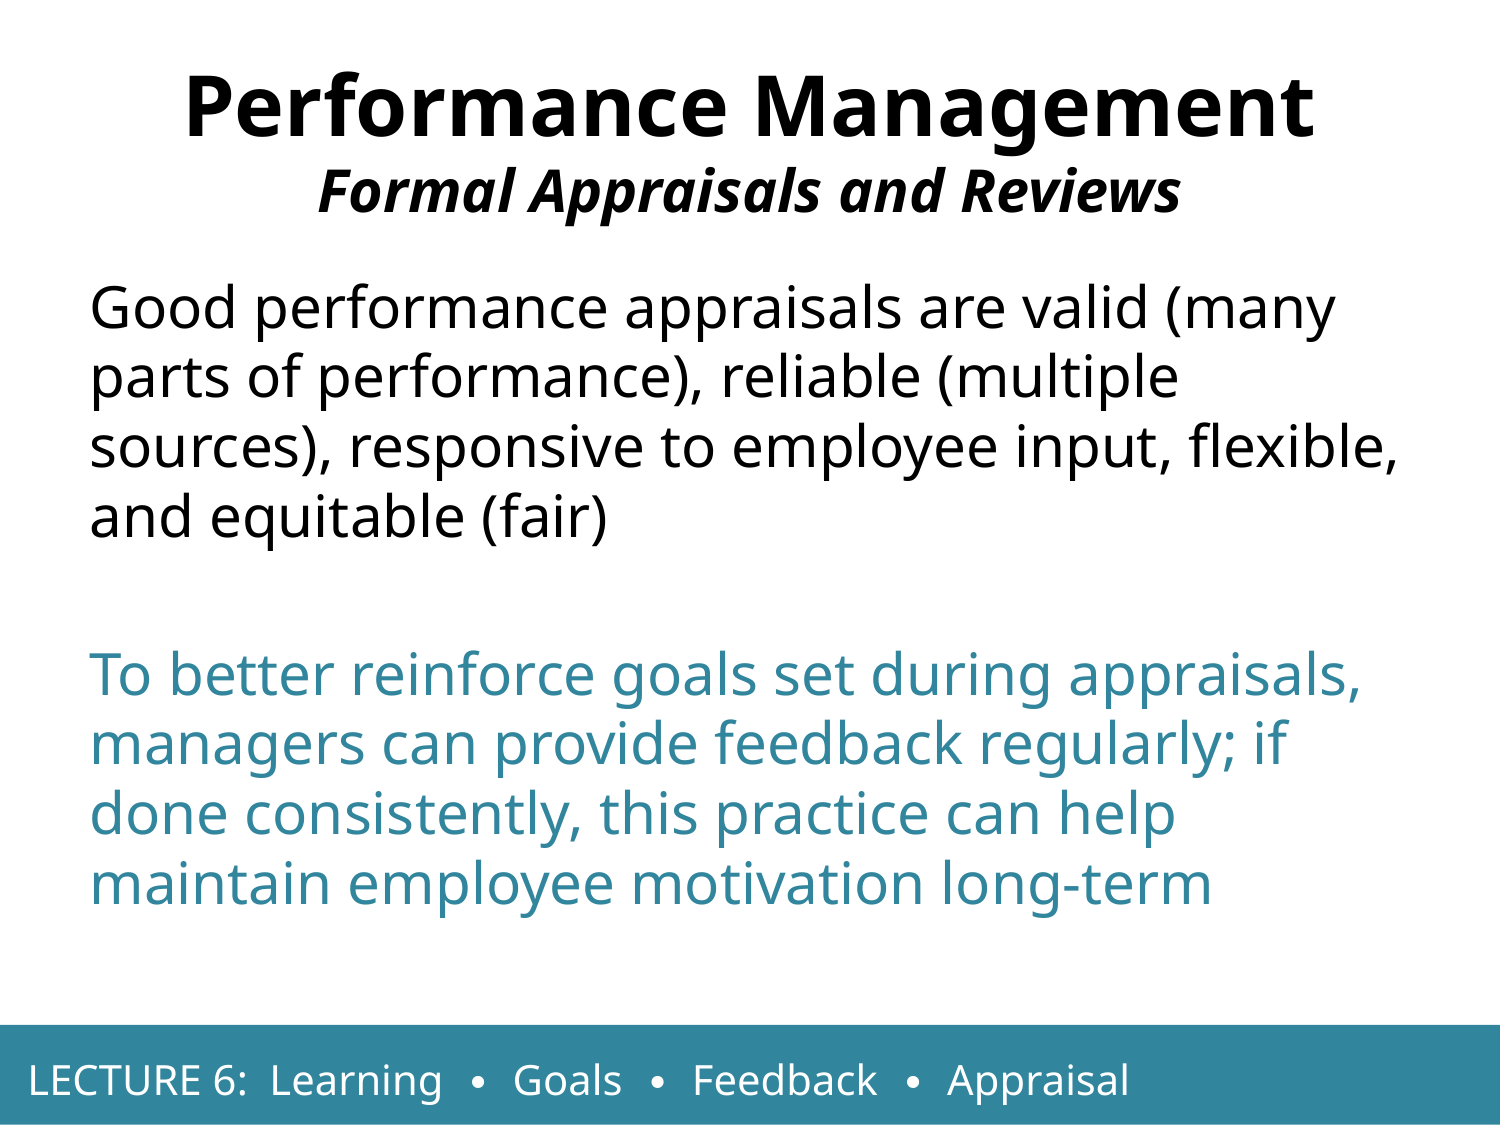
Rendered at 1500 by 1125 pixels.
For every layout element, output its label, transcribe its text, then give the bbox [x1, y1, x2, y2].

text_box LECTURE 6: Learning ∙ Goals ∙ Feedback ∙ Appraisal [12, 1046, 1488, 1112]
text_box Good performance appraisals are valid (many parts of performance), reliable (multiple sources), responsive to employee input, flexible, and equitable (fair) To better reinforce goals set during appraisals, managers can provide feedback regularly; if done consistently, this practice can help maintain employee motivation long-term [75, 262, 1425, 1005]
text_box Performance Management Formal Appraisals and Reviews [75, 45, 1425, 233]
